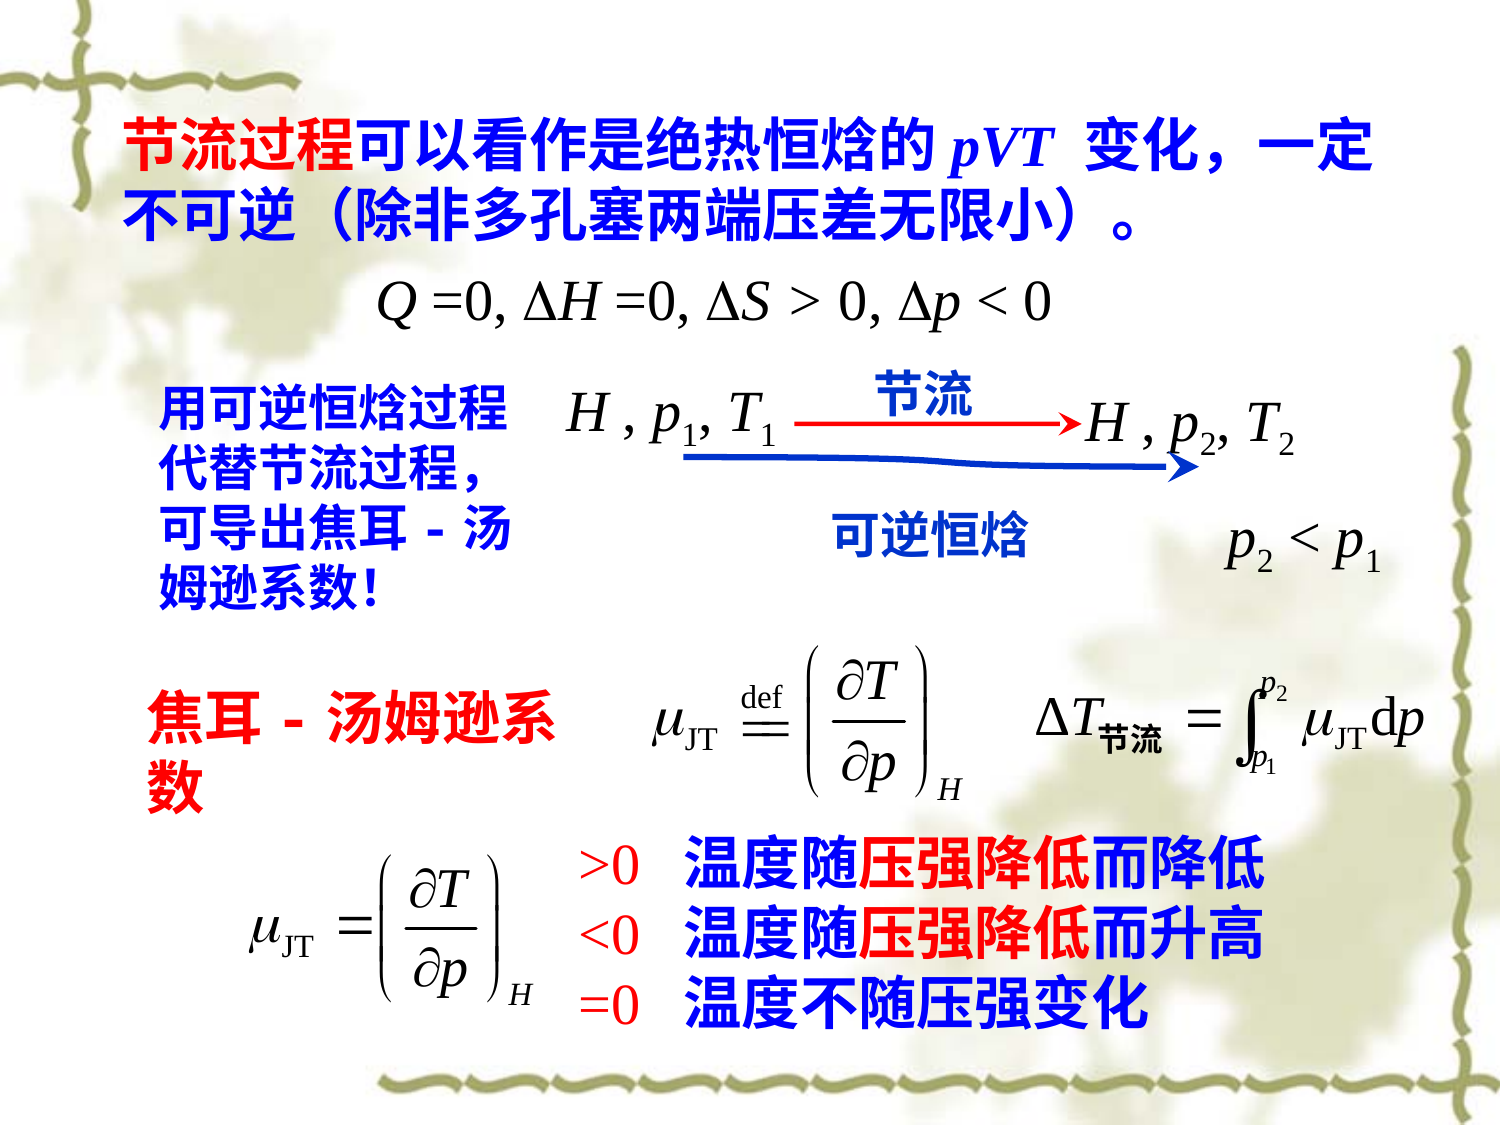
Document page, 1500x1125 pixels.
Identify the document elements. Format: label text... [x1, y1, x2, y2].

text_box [131, 635, 976, 813]
picture [0, 0, 1500, 1125]
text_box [237, 817, 1338, 1046]
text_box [1026, 655, 1440, 788]
text_box Q =0, DH =0, DS > 0, Dp < 0 [360, 254, 1136, 339]
text_box 用可逆恒焓过程代替节流过程，可导出焦耳-汤姆逊系数！ [143, 369, 543, 625]
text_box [551, 354, 1353, 573]
text_box 节流过程可以看作是绝热恒焓的pVT 变化，一定不可逆（除非多孔塞两端压差无限小）。 [106, 100, 1434, 256]
text_box p2 < p1 [1212, 492, 1434, 587]
